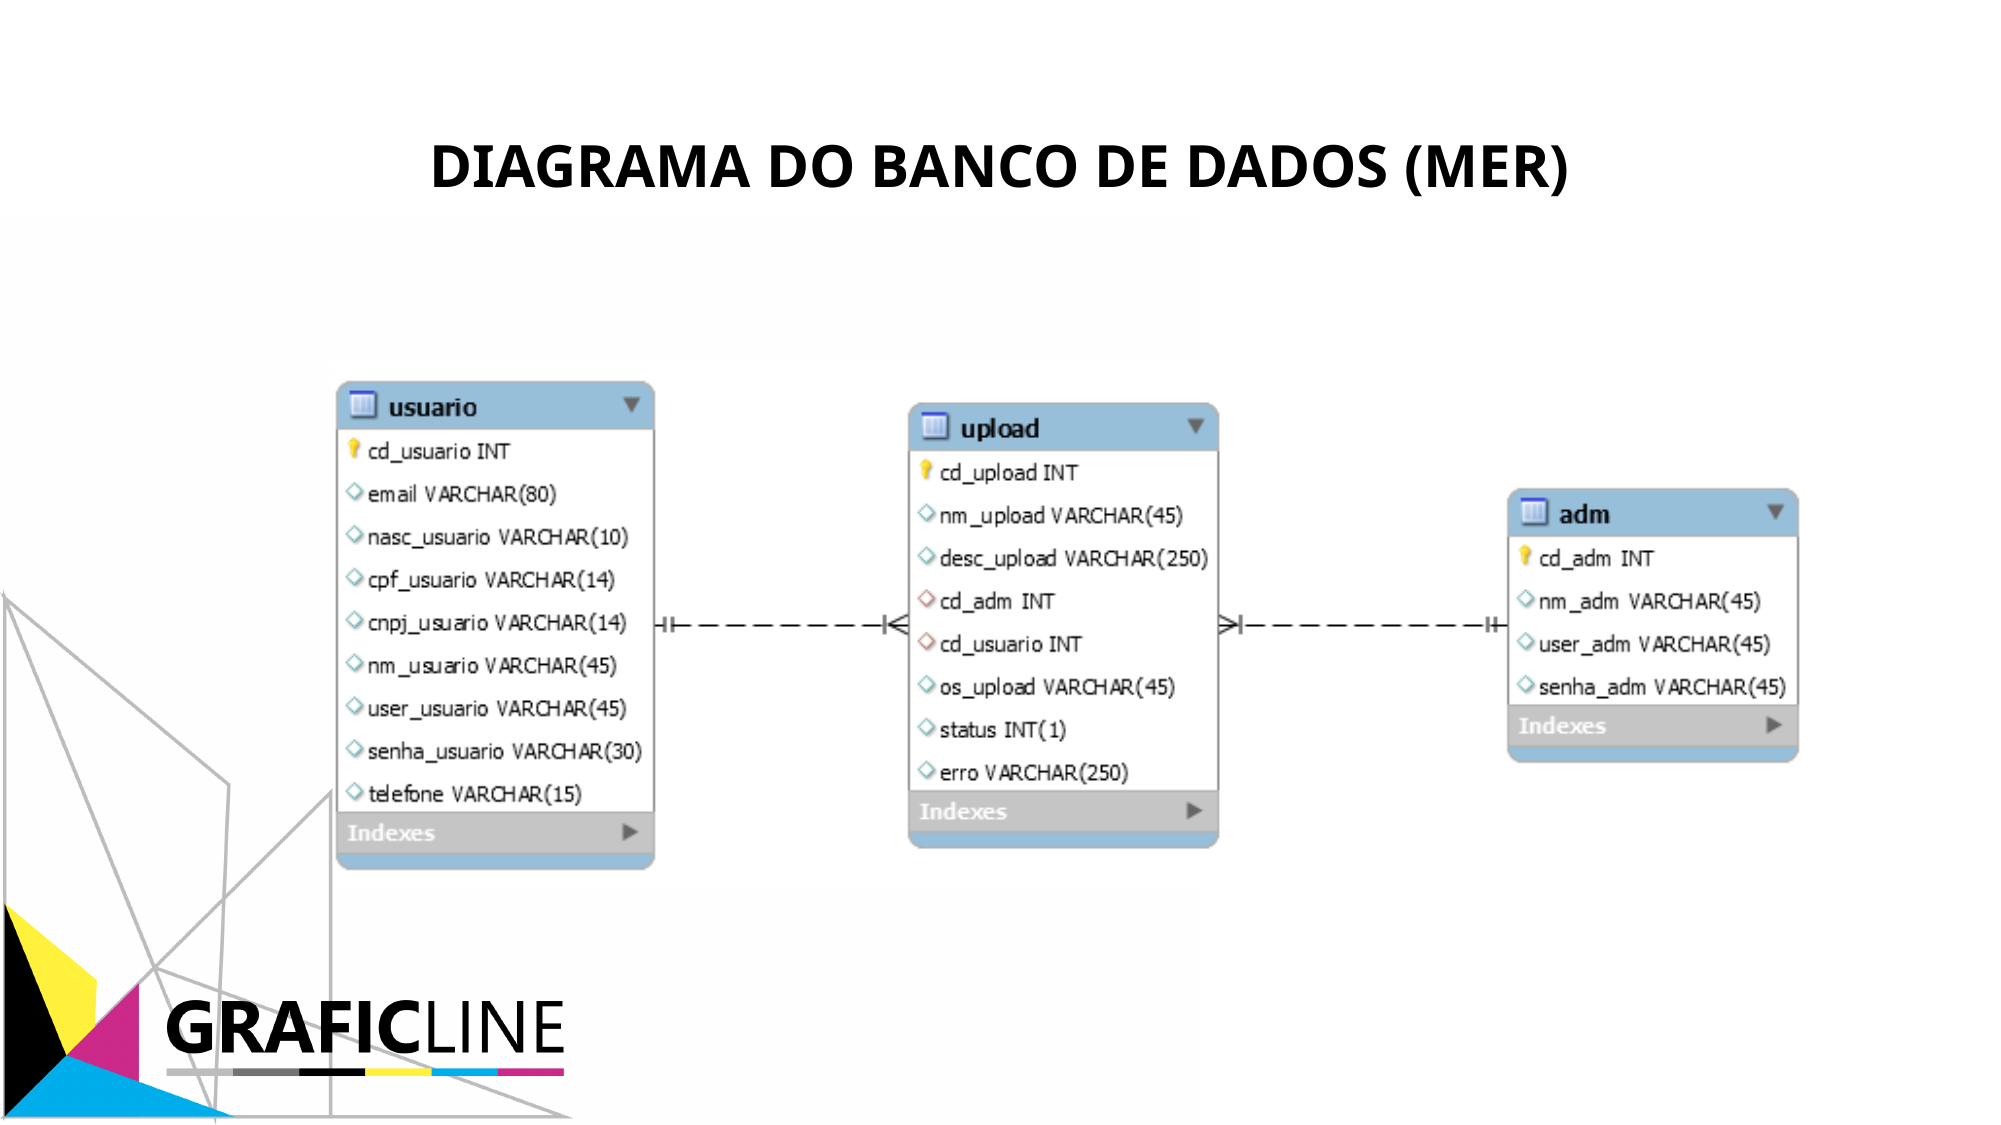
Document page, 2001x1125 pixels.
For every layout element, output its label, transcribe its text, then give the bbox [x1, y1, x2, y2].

title DIAGRAMA DO BANCO DE DADOS (MER) [137, 59, 1863, 278]
picture [0, 216, 1817, 1125]
